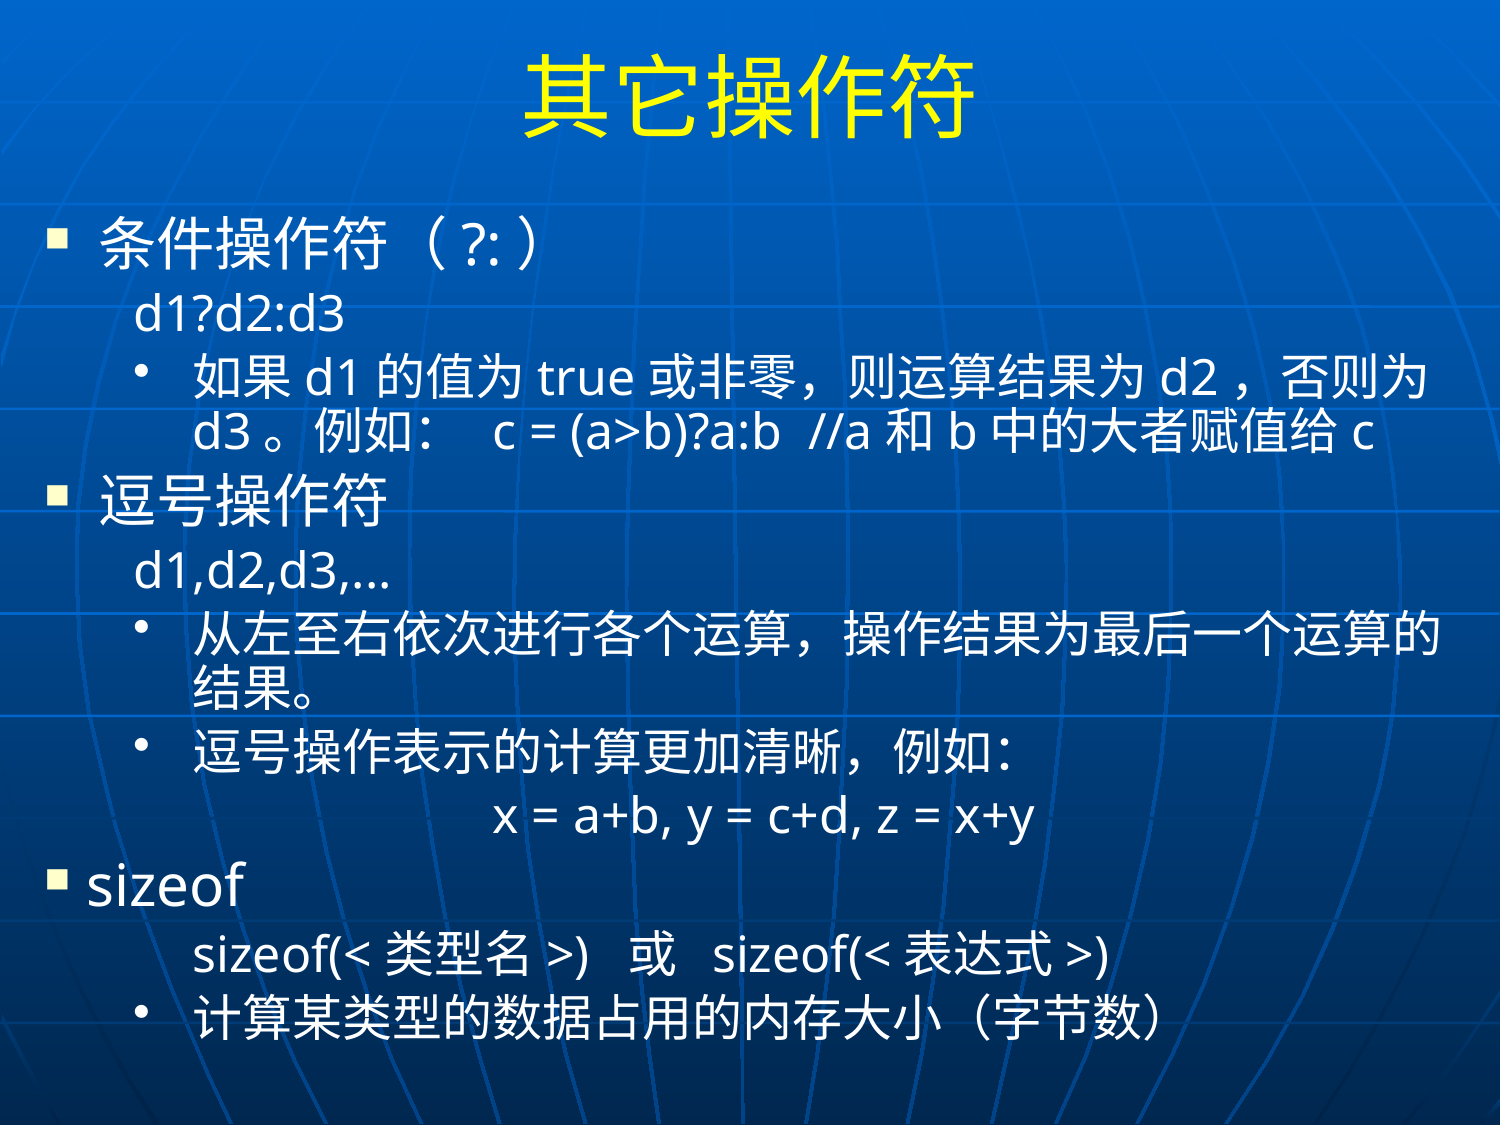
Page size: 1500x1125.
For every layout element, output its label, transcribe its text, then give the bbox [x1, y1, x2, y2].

title 其它操作符 [0, 0, 1500, 190]
list 条件操作符（?:） d1?d2:d3 如果d1的值为true或非零，则运算结果为d2，否则为d3。例如： c = (a>b)?a:b //a和b中的大者赋值给c 逗号操作符 d1,d2,d3,... 从左至右依次进行各个运算，操作结果为最后一个运算的结果。 逗号操作表示的计算更加清晰，例如： x = a+b, y = c+d, z = x+y sizeof sizeof(<类型名>) 或 sizeof(<表达式>) 计算某类型的数据占用的内存大小（字节数） [29, 208, 1477, 1125]
